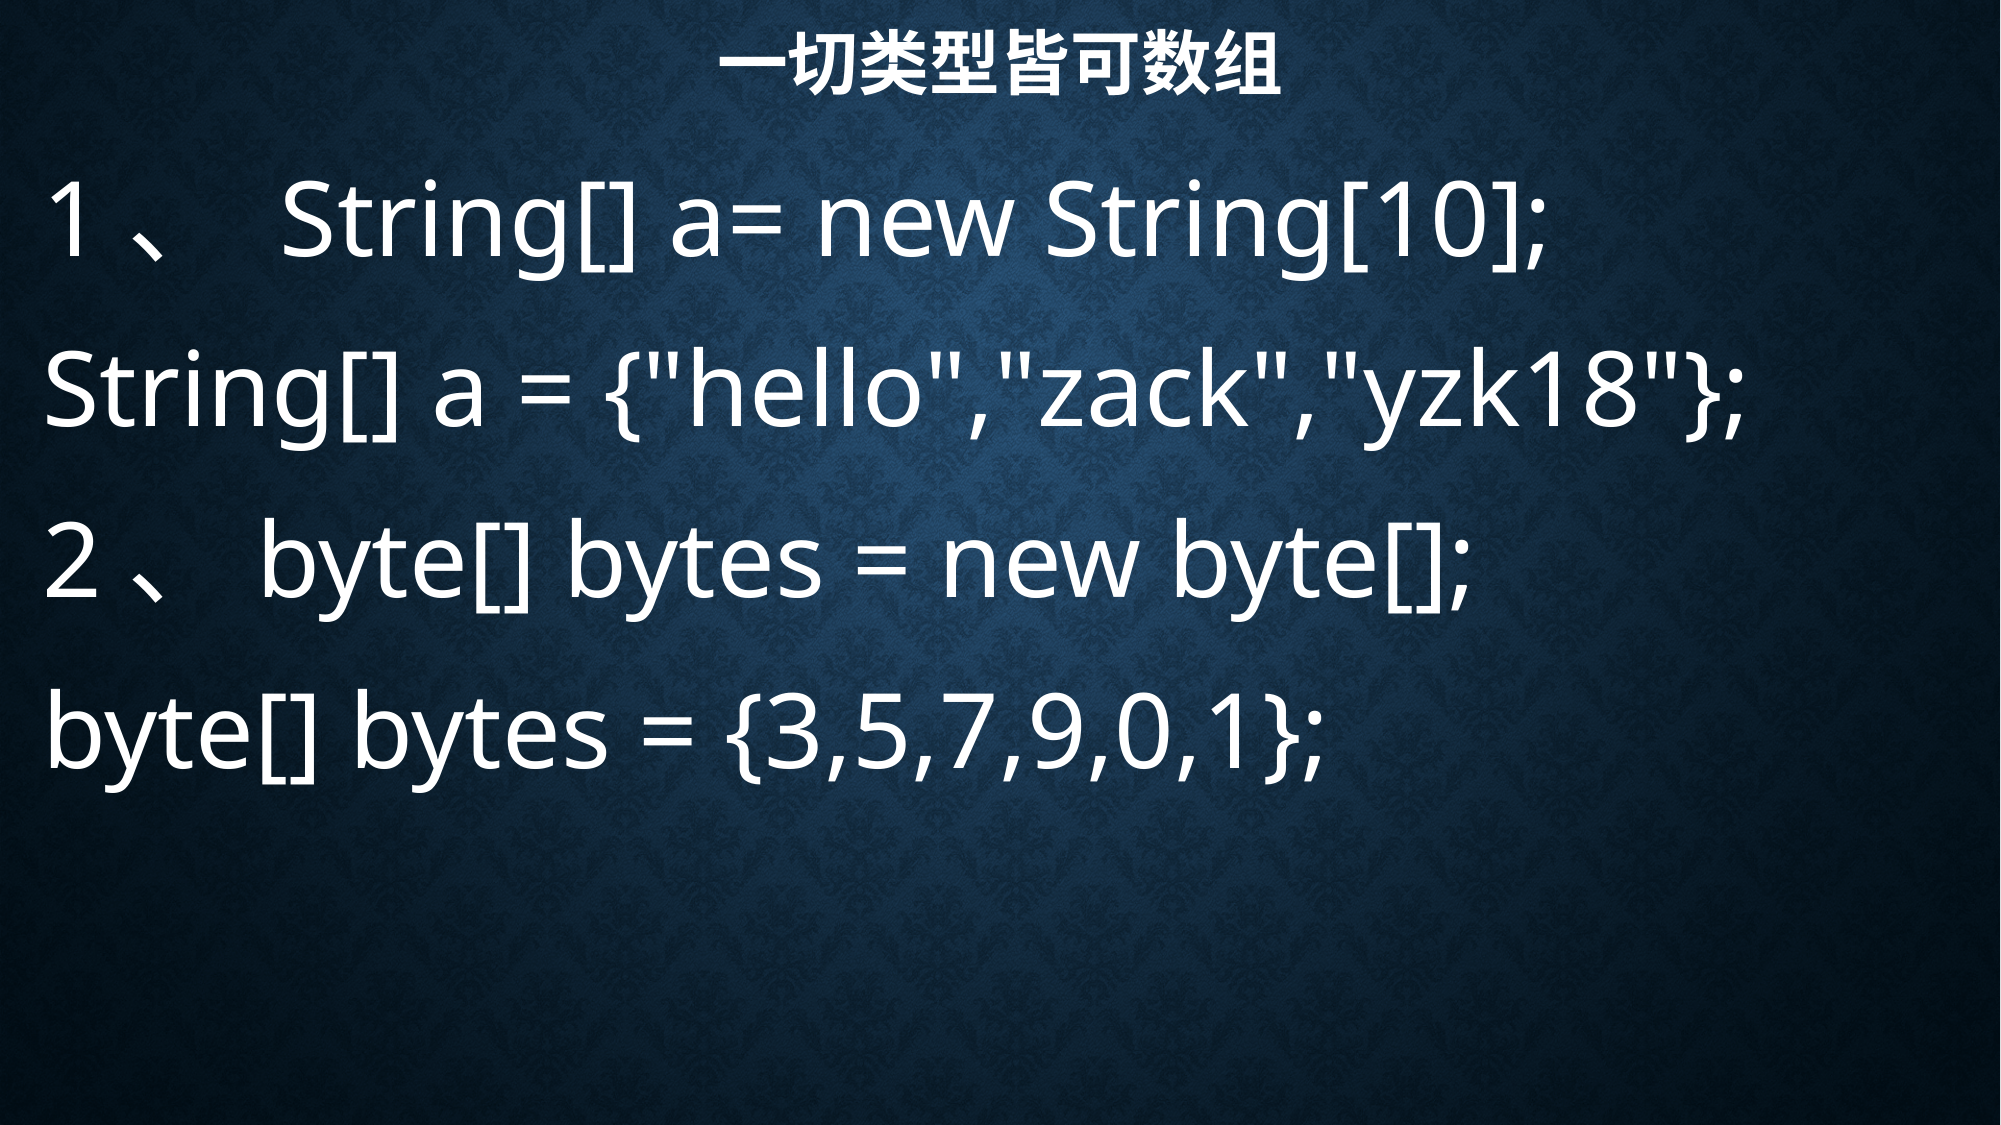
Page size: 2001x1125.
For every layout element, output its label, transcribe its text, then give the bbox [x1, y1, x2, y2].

list 1、 String[] a= new String[10]; String[] a = {"hello","zack","yzk18"}; 2、byte[] bytes = new byte[]; byte[] bytes = {3,5,7,9,0,1}; [27, 119, 1962, 1084]
title 一切类型皆可数组 [150, 13, 1850, 119]
